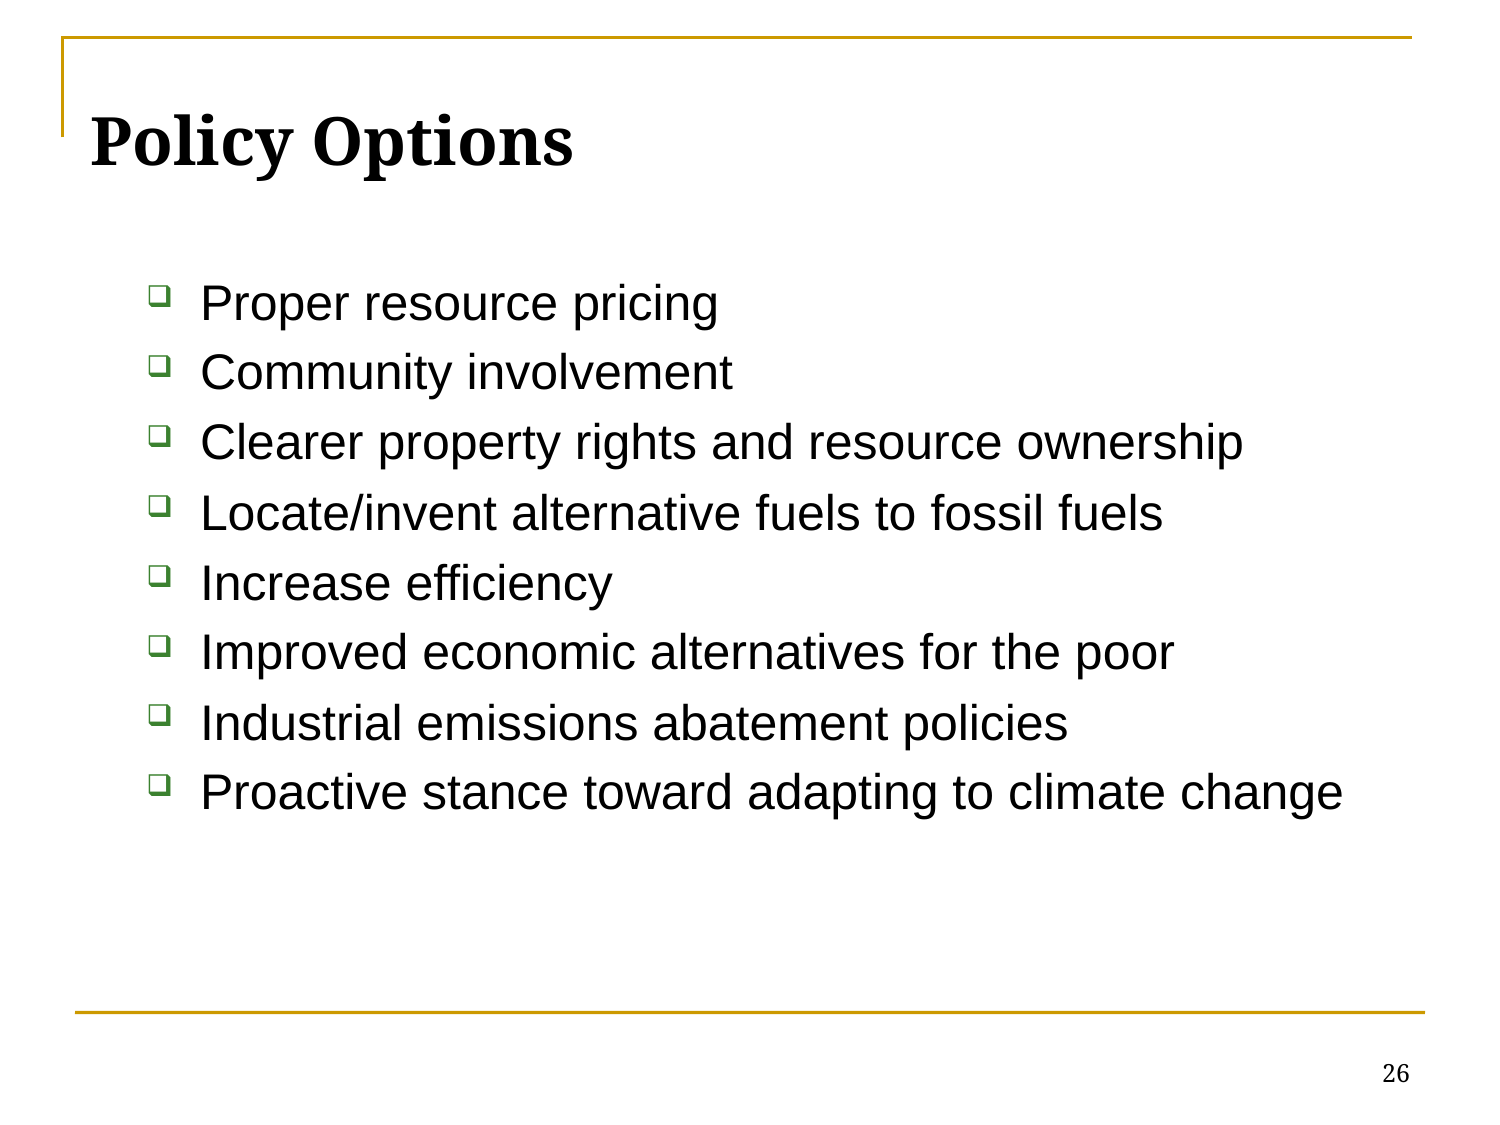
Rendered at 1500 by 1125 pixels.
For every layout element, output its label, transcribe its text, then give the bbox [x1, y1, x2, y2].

slide_number 26 [1074, 1023, 1426, 1100]
title Policy Options [74, 45, 1426, 233]
list Proper resource pricing Community involvement Clearer property rights and resource ownership Locate/invent alternative fuels to fossil fuels Increase efficiency Improved economic alternatives for the poor Industrial emissions abatement policies Proactive stance toward adapting to climate change [74, 262, 1426, 1006]
